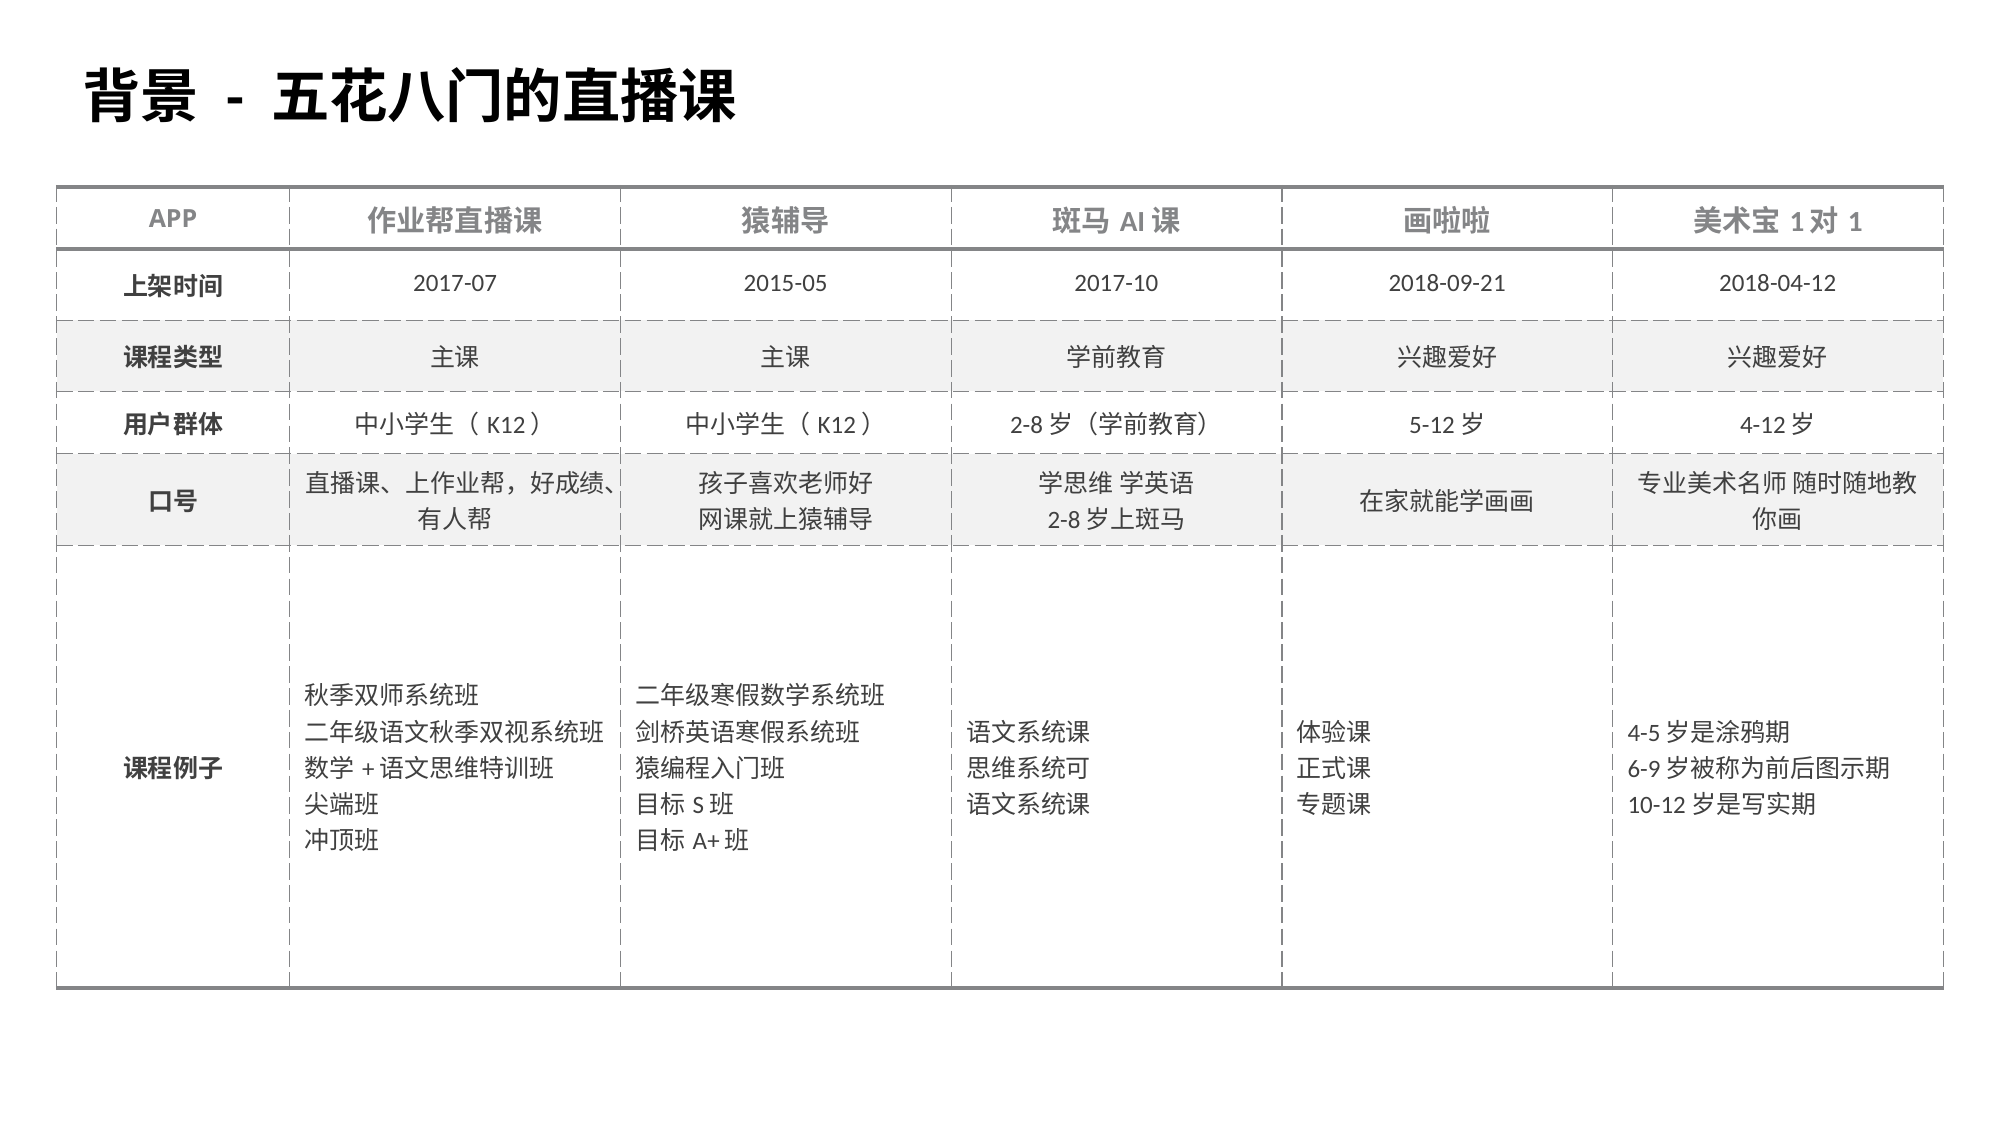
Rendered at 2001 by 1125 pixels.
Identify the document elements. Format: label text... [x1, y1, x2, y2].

table_cell 5-12岁 [1282, 391, 1613, 454]
table_cell 专业美术名师 随时随地教你画 [1613, 454, 1943, 545]
text_box 背景 - 五花八门的直播课 [67, 52, 752, 137]
table_cell 直播课、上作业帮，好成绩、有人帮 [290, 454, 620, 545]
table_cell 体验课 正式课 专题课 [1282, 545, 1613, 986]
table_cell 主课 [620, 320, 951, 391]
table_header 画啦啦 [1282, 189, 1613, 247]
table_cell 用户群体 [57, 391, 290, 454]
table_cell 二年级寒假数学系统班 剑桥英语寒假系统班 猿编程入门班 目标S班 目标A+班 [620, 545, 951, 986]
table_cell 2017-07 [290, 251, 620, 320]
table_cell 兴趣爱好 [1282, 320, 1613, 391]
table_cell 2015-05 [620, 251, 951, 320]
table_cell 兴趣爱好 [1613, 320, 1943, 391]
table_cell 课程类型 [57, 320, 290, 391]
table_cell 学前教育 [951, 320, 1282, 391]
table_cell 在家就能学画画 [1282, 454, 1613, 545]
table_cell 主课 [290, 320, 620, 391]
table_header 美术宝1对1 [1613, 189, 1943, 247]
table_header 猿辅导 [620, 189, 951, 247]
table_cell 中小学生（K12） [620, 391, 951, 454]
table_cell 中小学生（K12） [290, 391, 620, 454]
table_cell 秋季双师系统班 二年级语文秋季双视系统班 数学+语文思维特训班 尖端班 冲顶班 [290, 545, 620, 986]
table_cell 2017-10 [951, 251, 1282, 320]
table_cell 孩子喜欢老师好 网课就上猿辅导 [620, 454, 951, 545]
table_cell 4-12岁 [1613, 391, 1943, 454]
table_cell 2018-09-21 [1282, 251, 1613, 320]
table_cell 课程例子 [57, 545, 290, 986]
table_cell 2018-04-12 [1613, 251, 1943, 320]
table_cell 学思维 学英语 2-8岁上斑马 [951, 454, 1282, 545]
table_cell 语文系统课 思维系统可 语文系统课 [951, 545, 1282, 986]
table_cell 上架时间 [57, 251, 290, 320]
table_cell 2-8岁（学前教育） [951, 391, 1282, 454]
table_header 作业帮直播课 [290, 189, 620, 247]
table_header APP [57, 189, 290, 247]
table_cell 口号 [57, 454, 290, 545]
table_cell 4-5岁是涂鸦期 6-9岁被称为前后图示期 10-12岁是写实期 [1613, 545, 1943, 986]
table_header 斑马AI课 [951, 189, 1282, 247]
